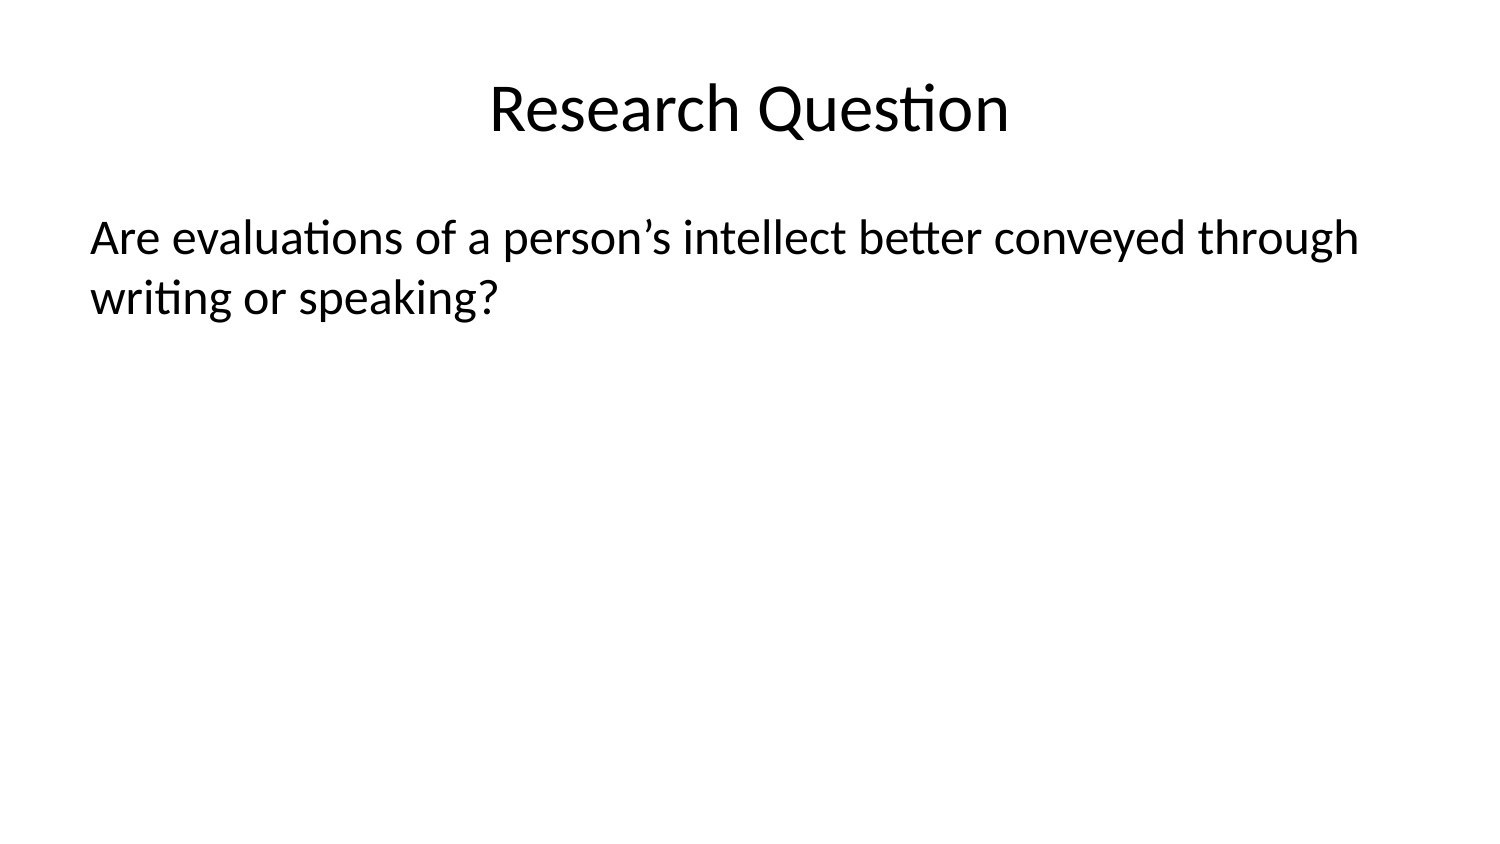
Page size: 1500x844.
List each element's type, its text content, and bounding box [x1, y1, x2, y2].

list Are evaluations of a person’s intellect better conveyed through writing or speaking? [75, 196, 1425, 754]
title Research Question [75, 33, 1425, 175]
